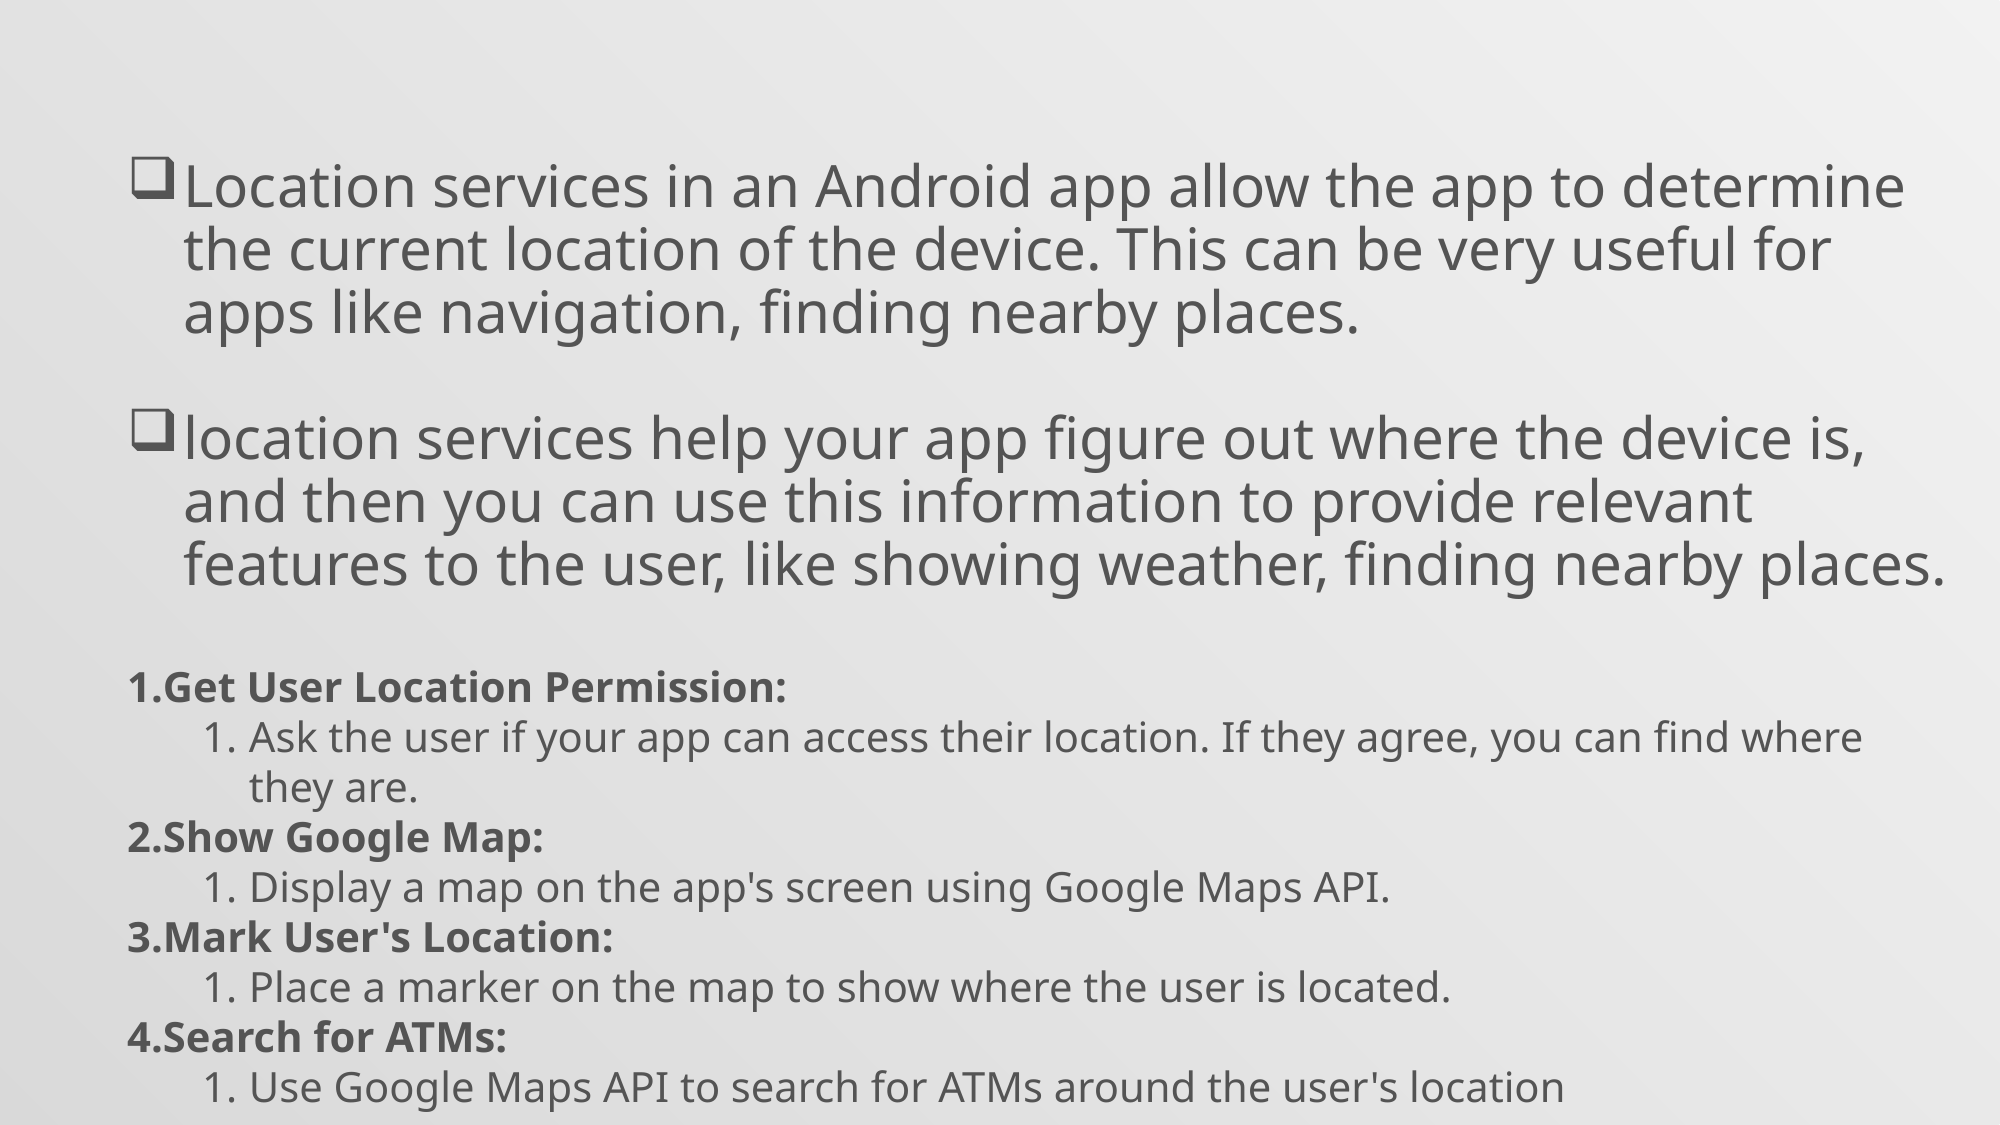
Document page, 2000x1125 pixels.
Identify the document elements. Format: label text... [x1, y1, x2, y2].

text_box Location services in an Android app allow the app to determine the current location of the device. This can be very useful for apps like navigation, finding nearby places. location services help your app figure out where the device is, and then you can use this information to provide relevant features to the user, like showing weather, finding nearby places. Get User Location Permission: Ask the user if your app can access their location. If they agree, you can find where they are. Show Google Map: Display a map on the app's screen using Google Maps API. Mark User's Location: Place a marker on the map to show where the user is located. Search for ATMs: Use Google Maps API to search for ATMs around the user's location [112, 149, 1963, 1125]
